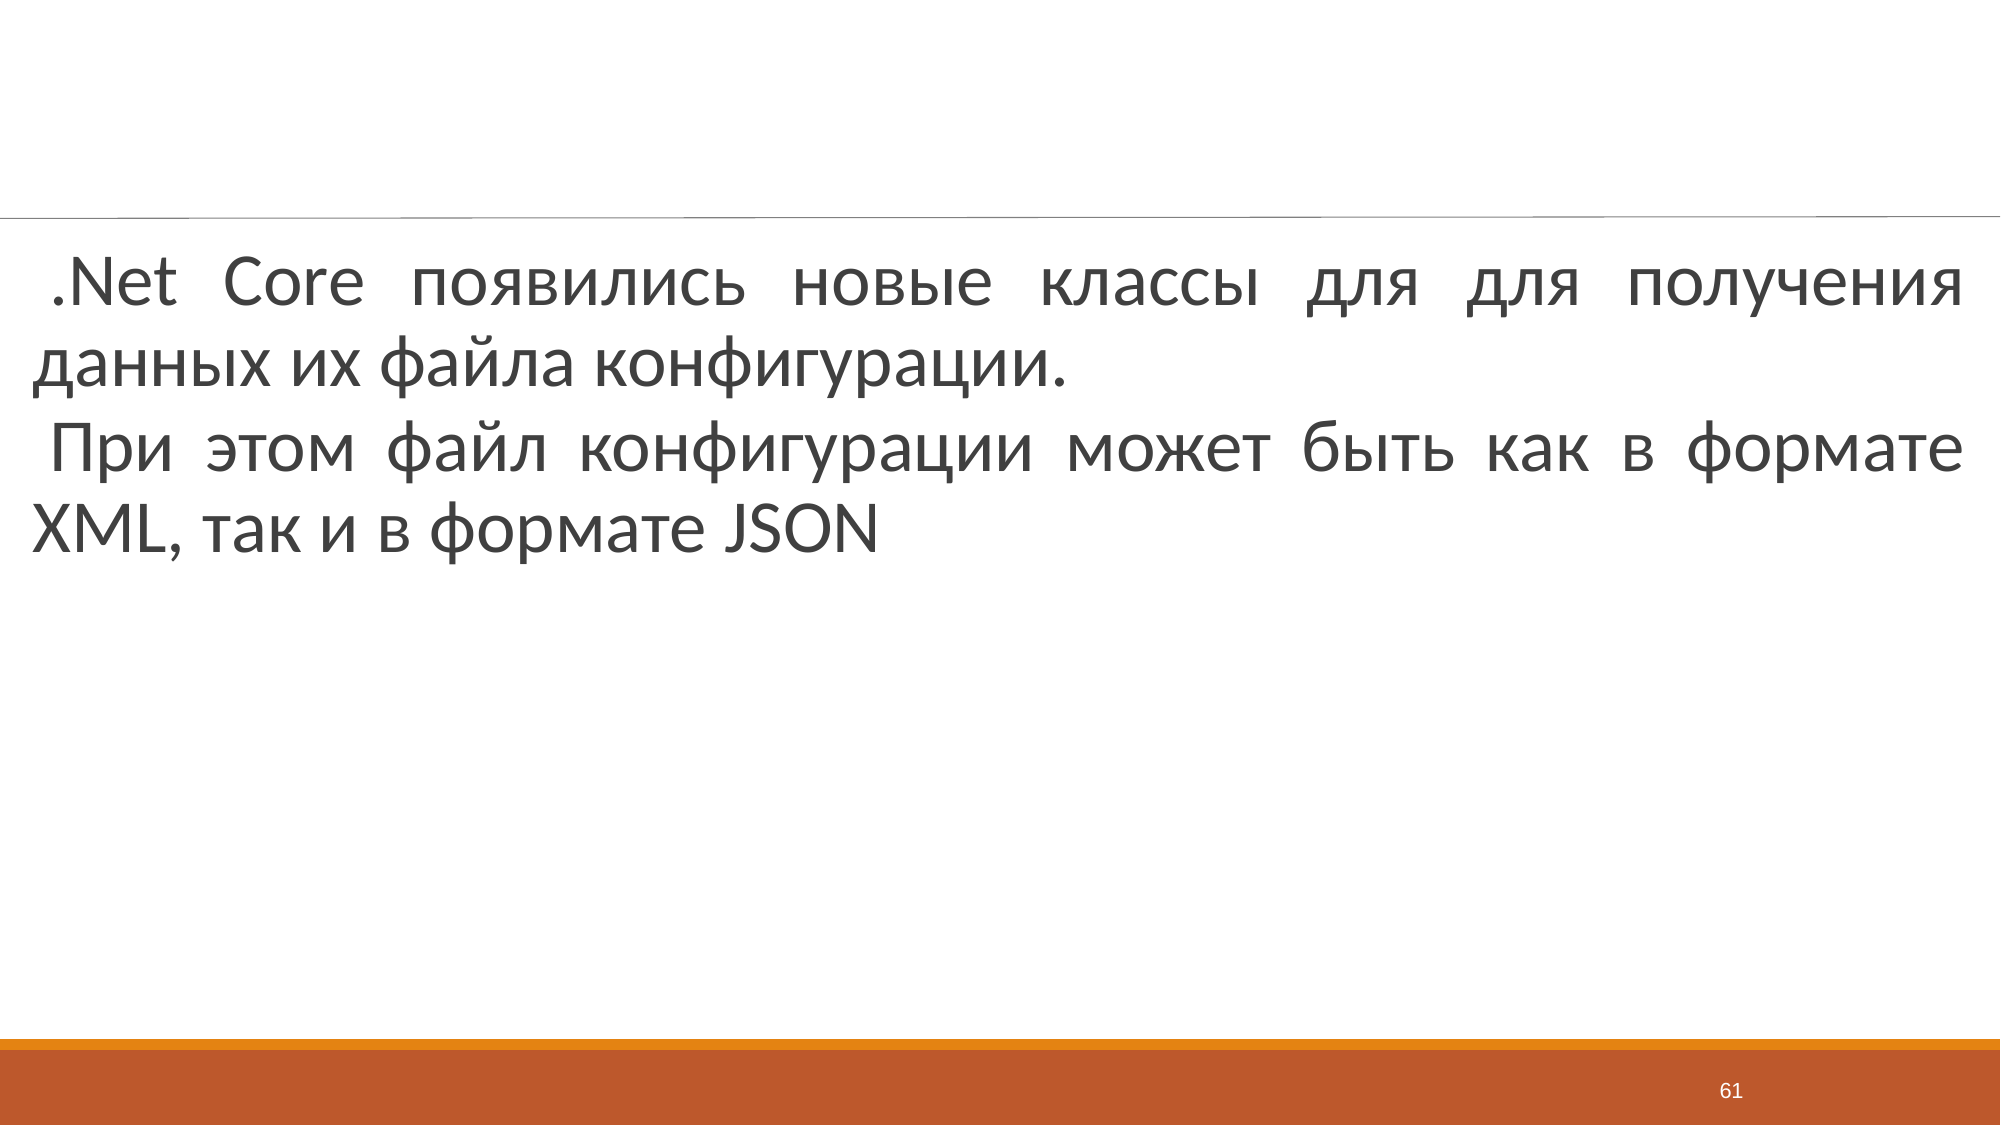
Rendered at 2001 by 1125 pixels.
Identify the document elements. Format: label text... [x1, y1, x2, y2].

list .Net Core появились новые классы для для получения данных их файла конфигурации. При этом файл конфигурации может быть как в формате XML, так и в формате JSON [32, 233, 1967, 1025]
slide_number 61 [1624, 1059, 1840, 1120]
